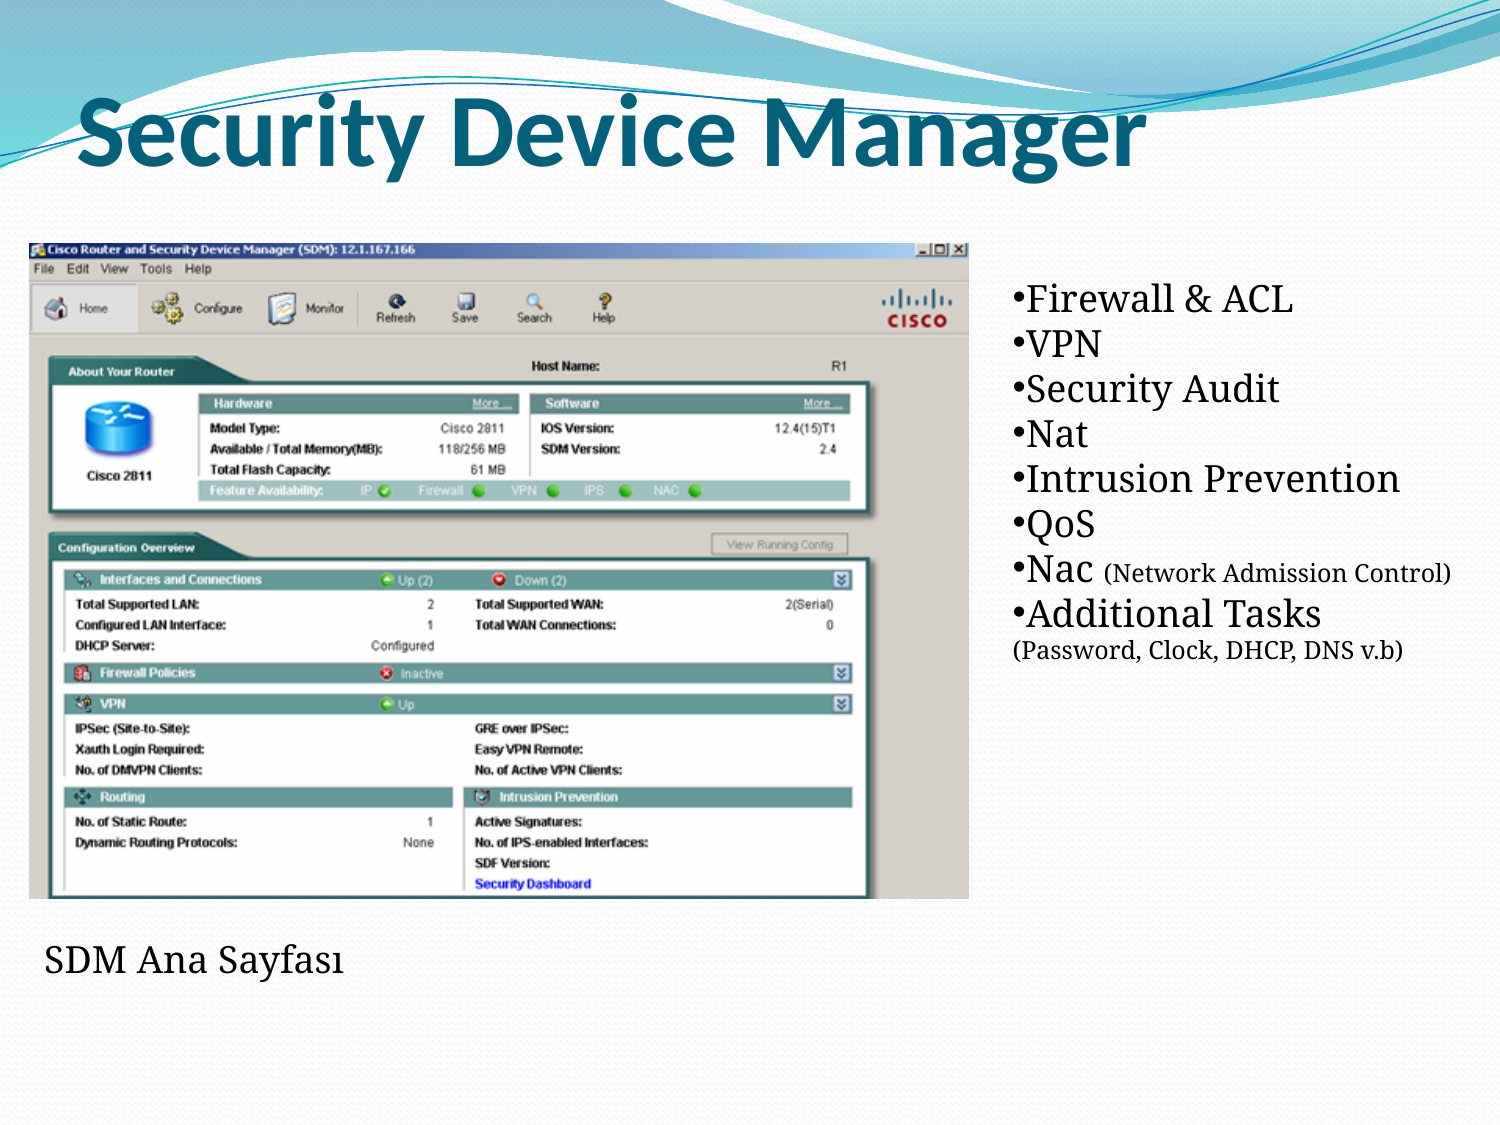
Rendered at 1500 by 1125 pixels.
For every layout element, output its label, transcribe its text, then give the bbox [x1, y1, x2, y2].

picture [29, 243, 969, 899]
text_box SDM Ana Sayfası [29, 928, 359, 989]
text_box Firewall & ACL VPN Security Audit Nat Intrusion Prevention QoS Nac (Network Admission Control) Additional Tasks (Password, Clock, DHCP, DNS v.b) [998, 267, 1471, 672]
title Security Device Manager [76, 0, 1427, 188]
